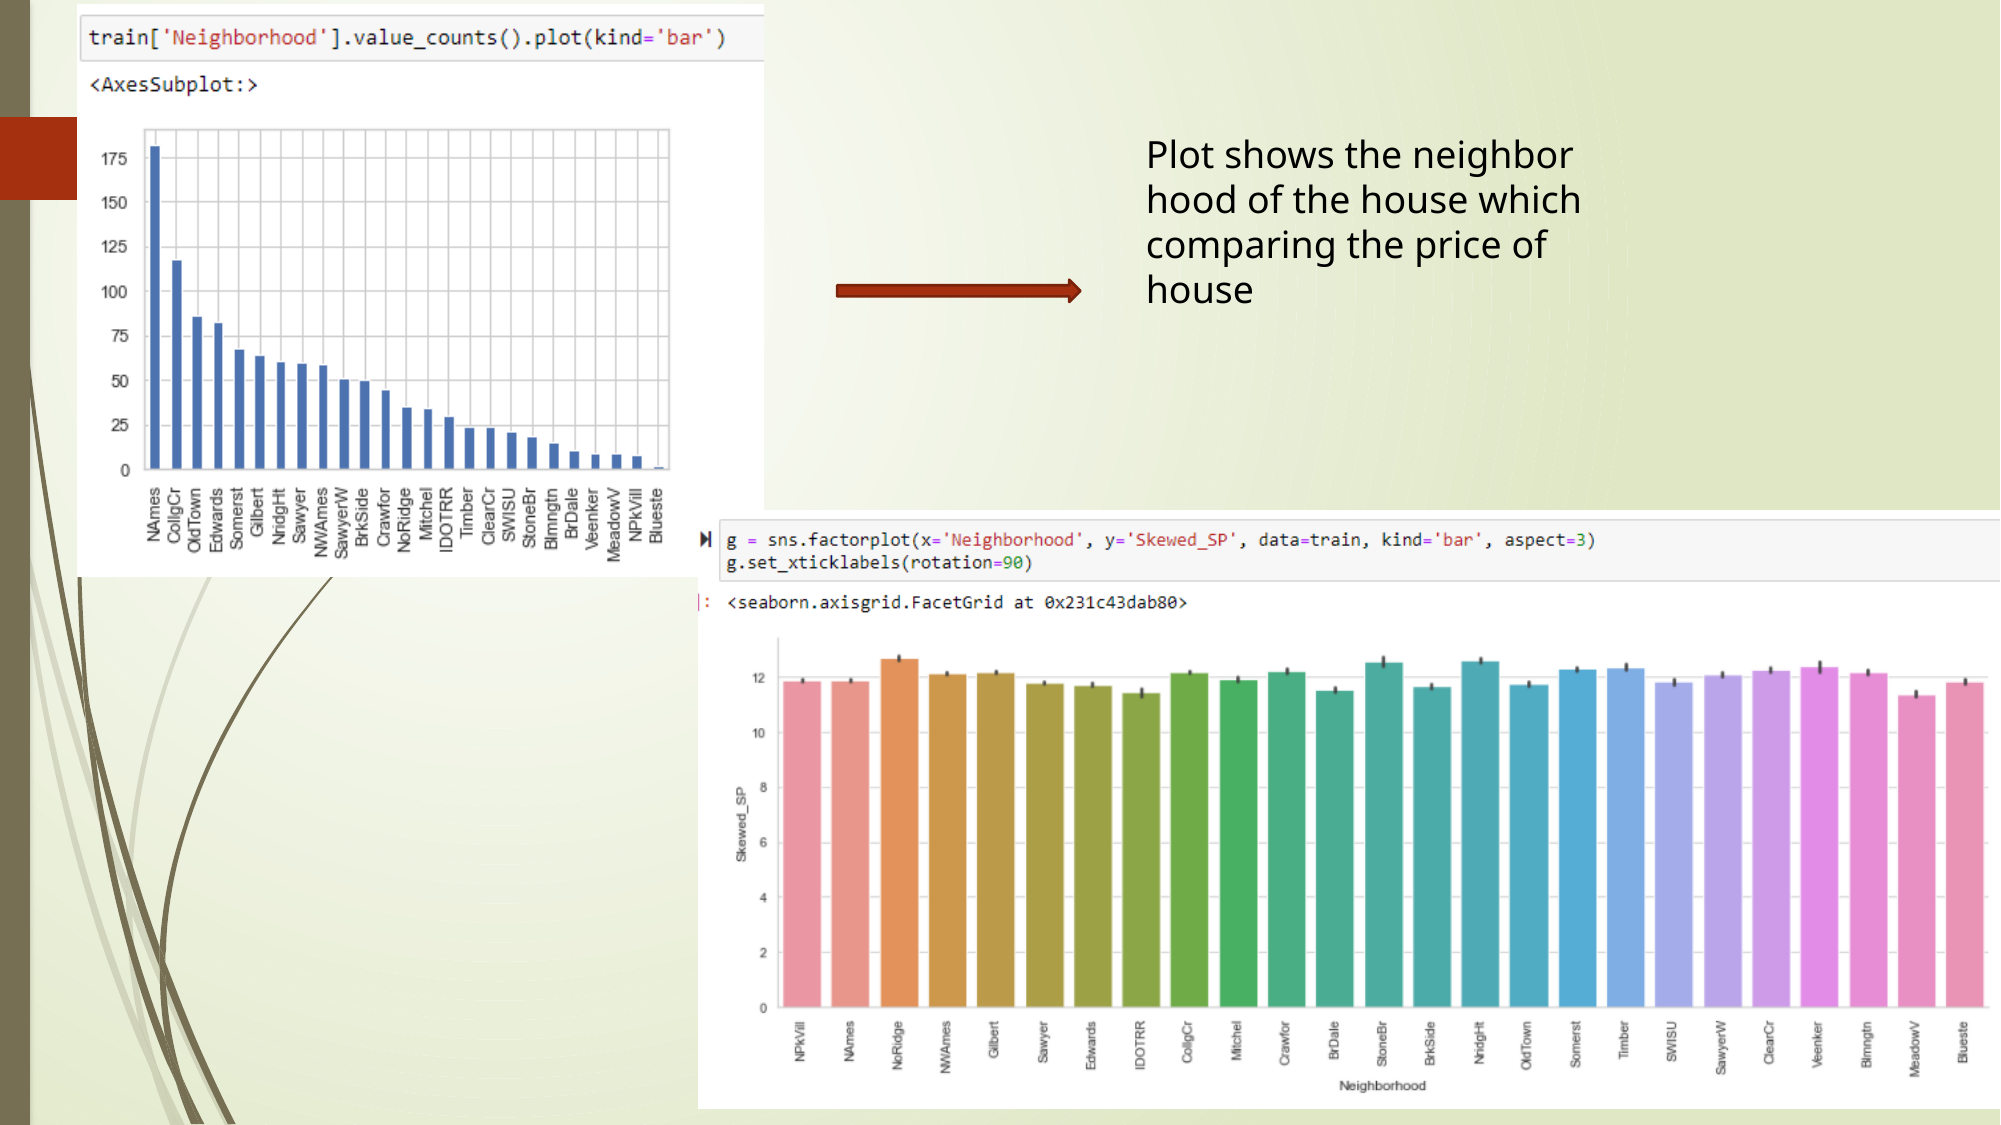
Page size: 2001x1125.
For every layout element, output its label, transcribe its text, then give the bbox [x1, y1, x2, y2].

text_box Plot shows the neighbor hood of the house which comparing the price of house [1131, 123, 1673, 319]
picture [76, 4, 2000, 1109]
text_box [835, 278, 1082, 304]
